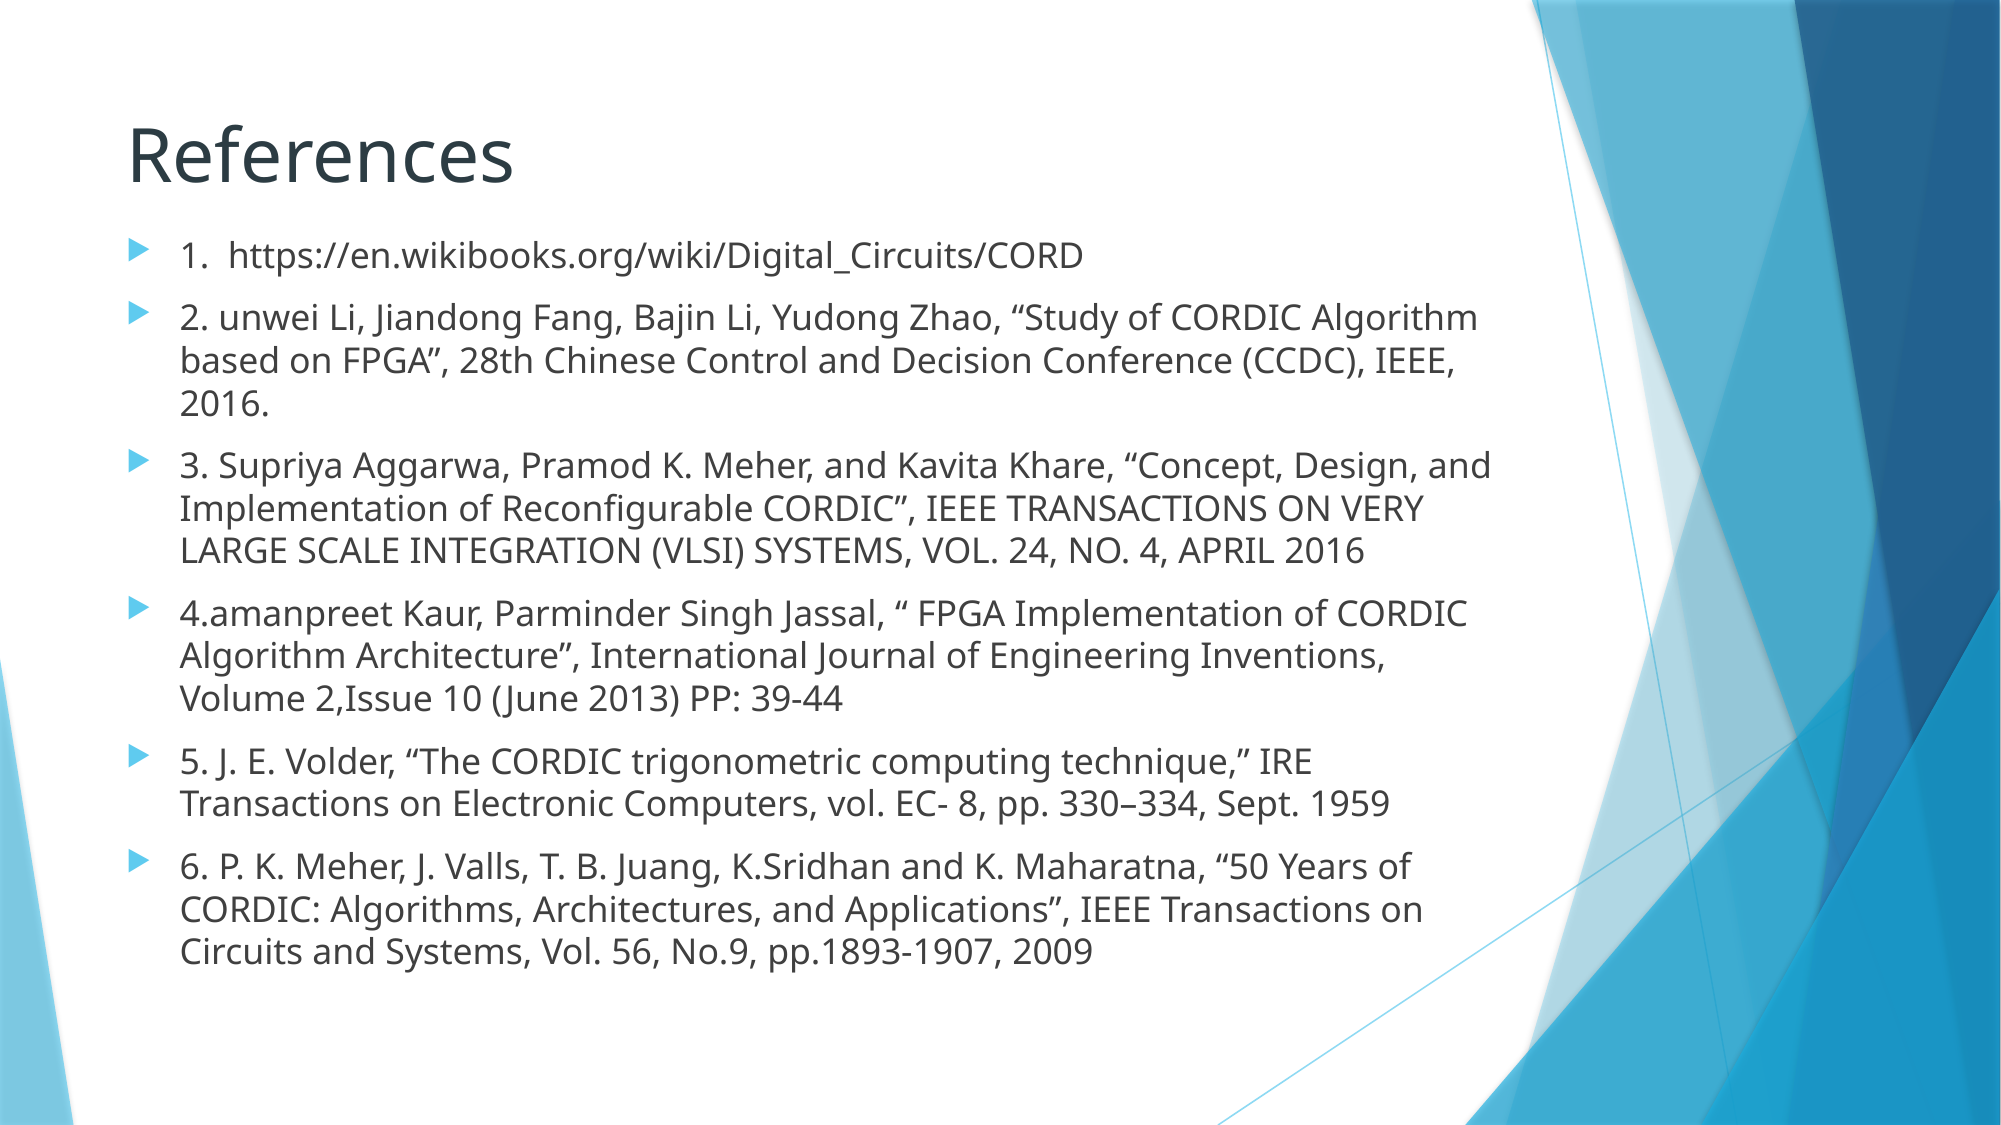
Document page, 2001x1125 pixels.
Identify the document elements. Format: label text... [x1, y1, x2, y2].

title References [111, 99, 1522, 224]
list 1. https://en.wikibooks.org/wiki/Digital_Circuits/CORD 2. unwei Li, Jiandong Fang, Bajin Li, Yudong Zhao, “Study of CORDIC Algorithm based on FPGA”, 28th Chinese Control and Decision Conference (CCDC), IEEE, 2016. 3. Supriya Aggarwa, Pramod K. Meher, and Kavita Khare, “Concept, Design, and Implementation of Reconfigurable CORDIC”, IEEE TRANSACTIONS ON VERY LARGE SCALE INTEGRATION (VLSI) SYSTEMS, VOL. 24, NO. 4, APRIL 2016 4.amanpreet Kaur, Parminder Singh Jassal, “ FPGA Implementation of CORDIC Algorithm Architecture”, International Journal of Engineering Inventions, Volume 2,Issue 10 (June 2013) PP: 39-44 5. J. E. Volder, “The CORDIC trigonometric computing technique,” IRE Transactions on Electronic Computers, vol. EC- 8, pp. 330–334, Sept. 1959 6. P. K. Meher, J. Valls, T. B. Juang, K.Sridhan and K. Maharatna, “50 Years of CORDIC: Algorithms, Architectures, and Applications”, IEEE Transactions on Circuits and Systems, Vol. 56, No.9, pp.1893-1907, 2009 [111, 224, 1522, 992]
